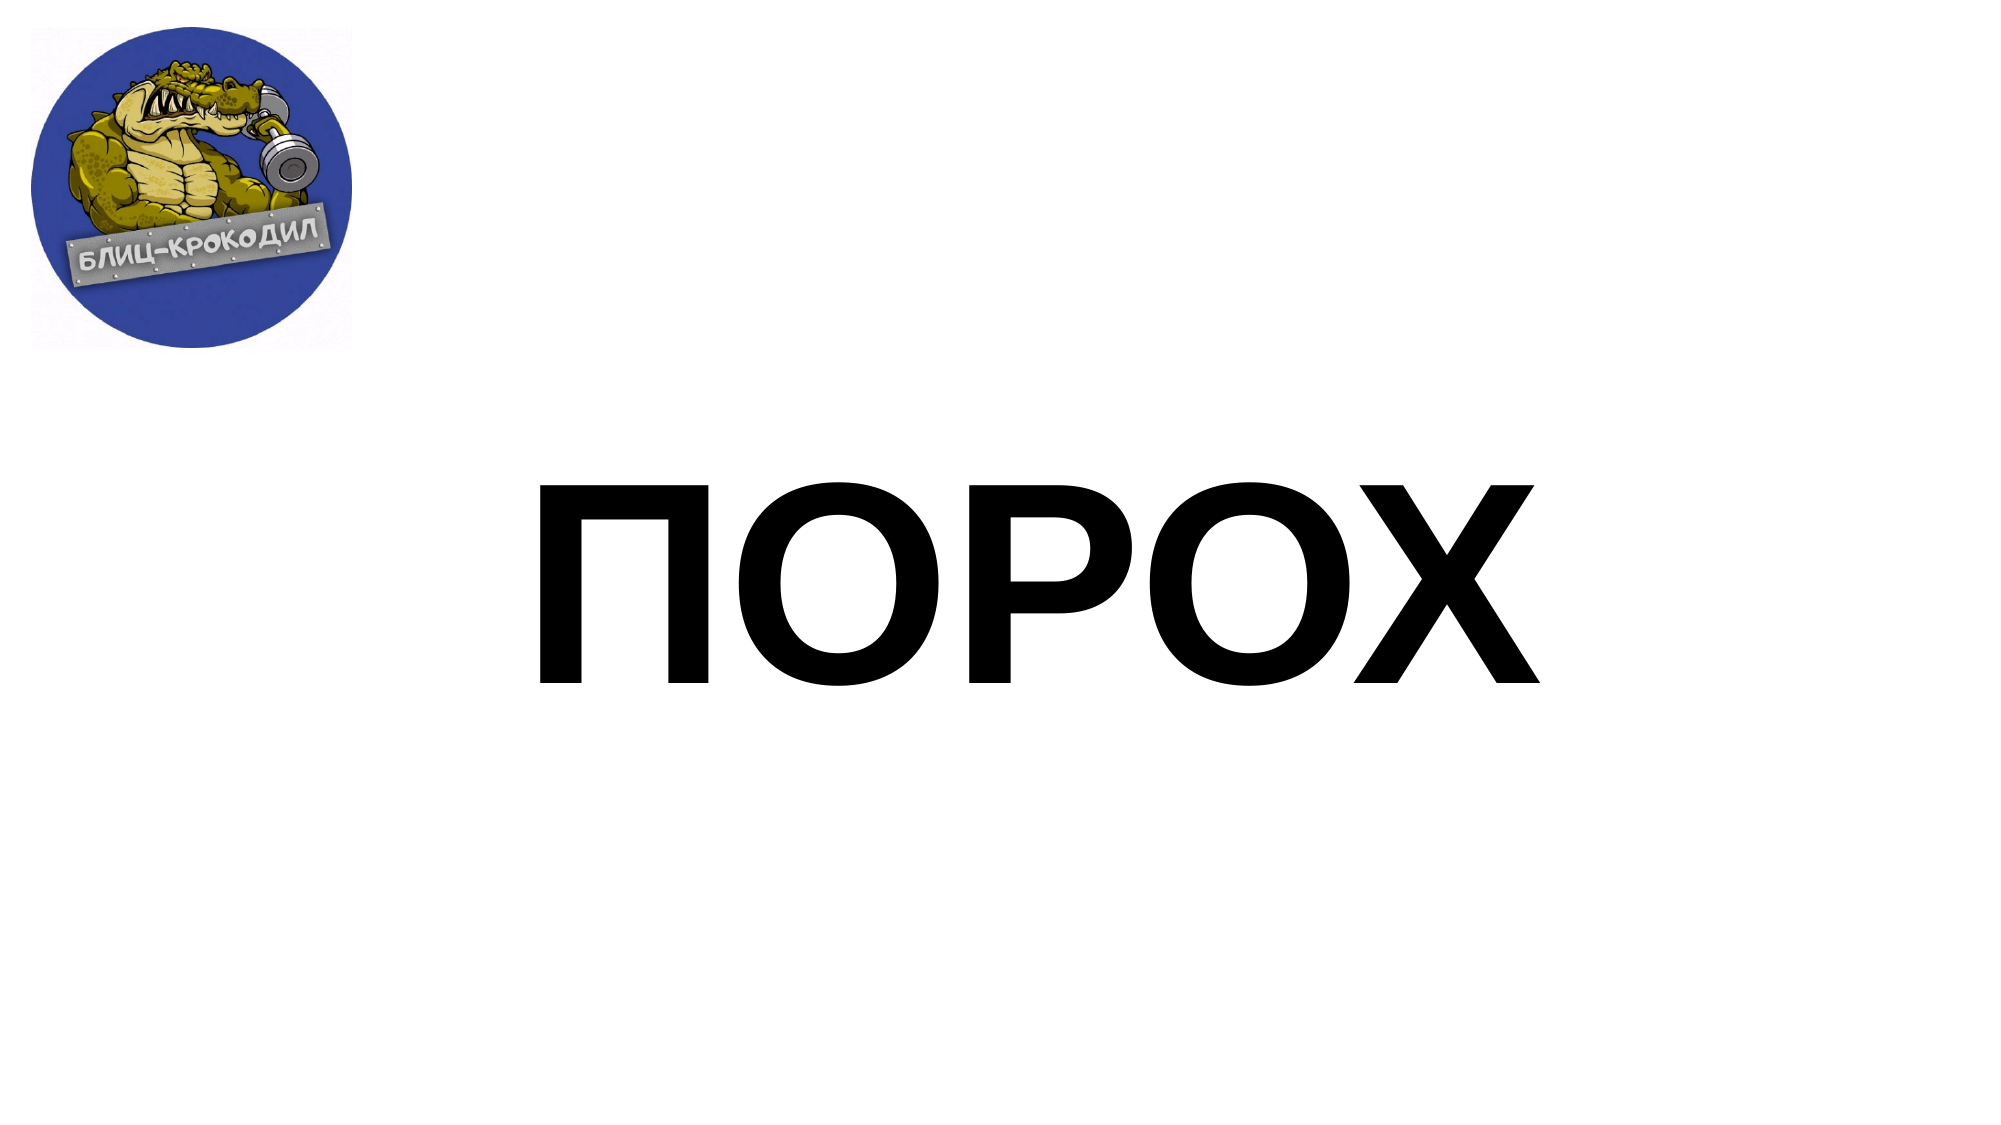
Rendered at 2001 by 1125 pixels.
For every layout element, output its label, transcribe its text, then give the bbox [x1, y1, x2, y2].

picture [31, 27, 352, 348]
title ПОРОХ [282, 361, 1783, 754]
